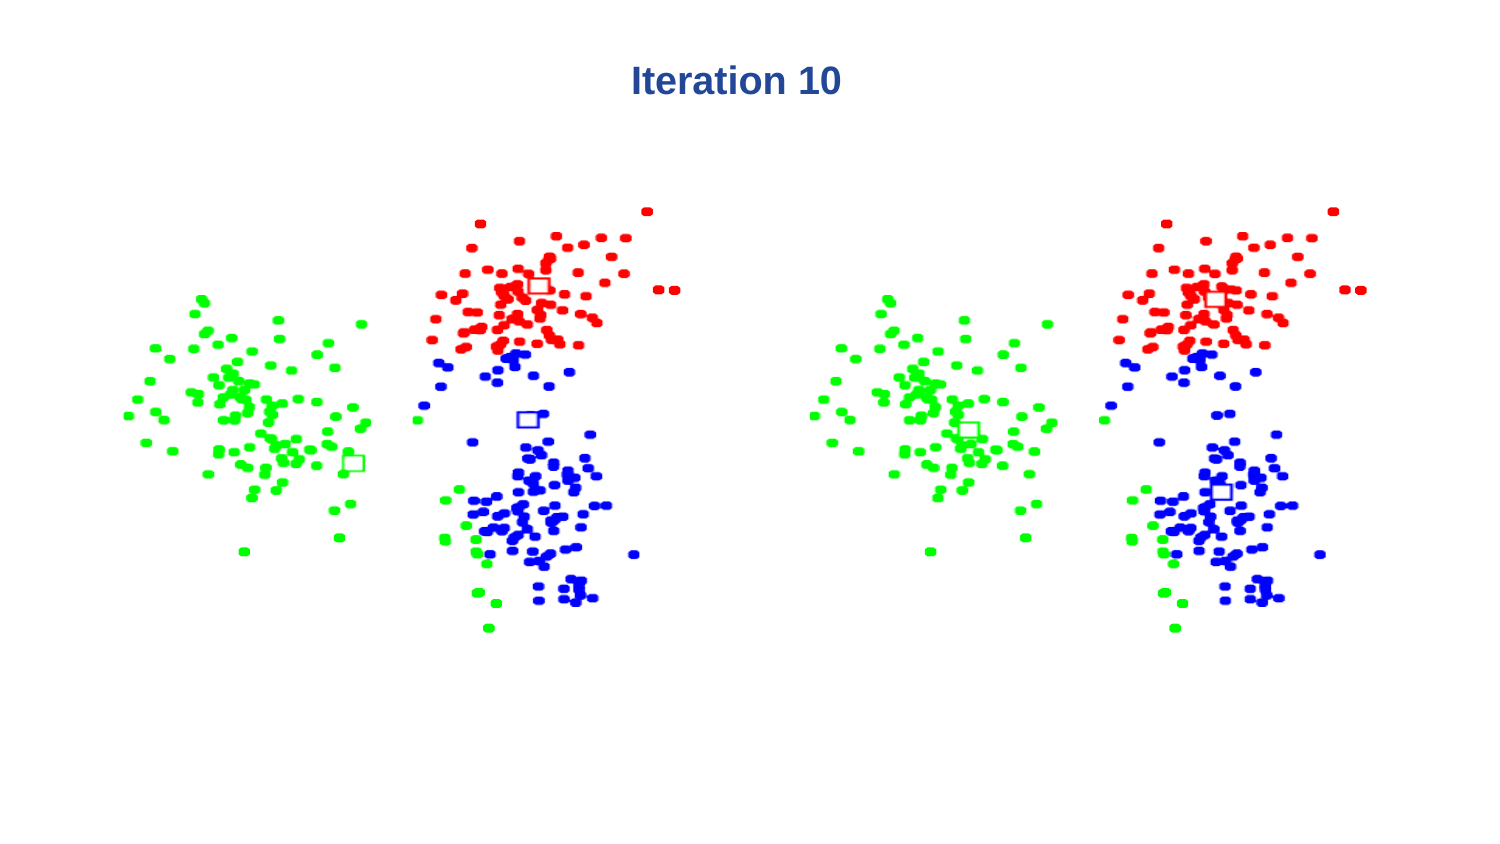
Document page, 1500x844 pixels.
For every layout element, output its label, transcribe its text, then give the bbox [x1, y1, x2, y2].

text_box [1160, 588, 1171, 597]
text_box [809, 295, 1058, 515]
text_box [1328, 208, 1339, 216]
text_box [1020, 534, 1031, 542]
text_box [1161, 220, 1172, 228]
text_box [491, 599, 502, 608]
text_box [1099, 232, 1326, 607]
text_box [1177, 599, 1188, 608]
text_box [1170, 624, 1181, 632]
text_box [474, 588, 485, 597]
text_box [653, 286, 664, 294]
text_box [412, 232, 640, 607]
text_box Iteration 10 [626, 49, 873, 97]
text_box [334, 534, 345, 542]
text_box [483, 624, 494, 632]
text_box [642, 208, 653, 216]
text_box [1355, 286, 1366, 295]
text_box [1340, 286, 1350, 294]
text_box [239, 548, 250, 556]
text_box [475, 220, 486, 228]
text_box [123, 295, 372, 515]
text_box [925, 548, 936, 556]
text_box [669, 286, 680, 295]
